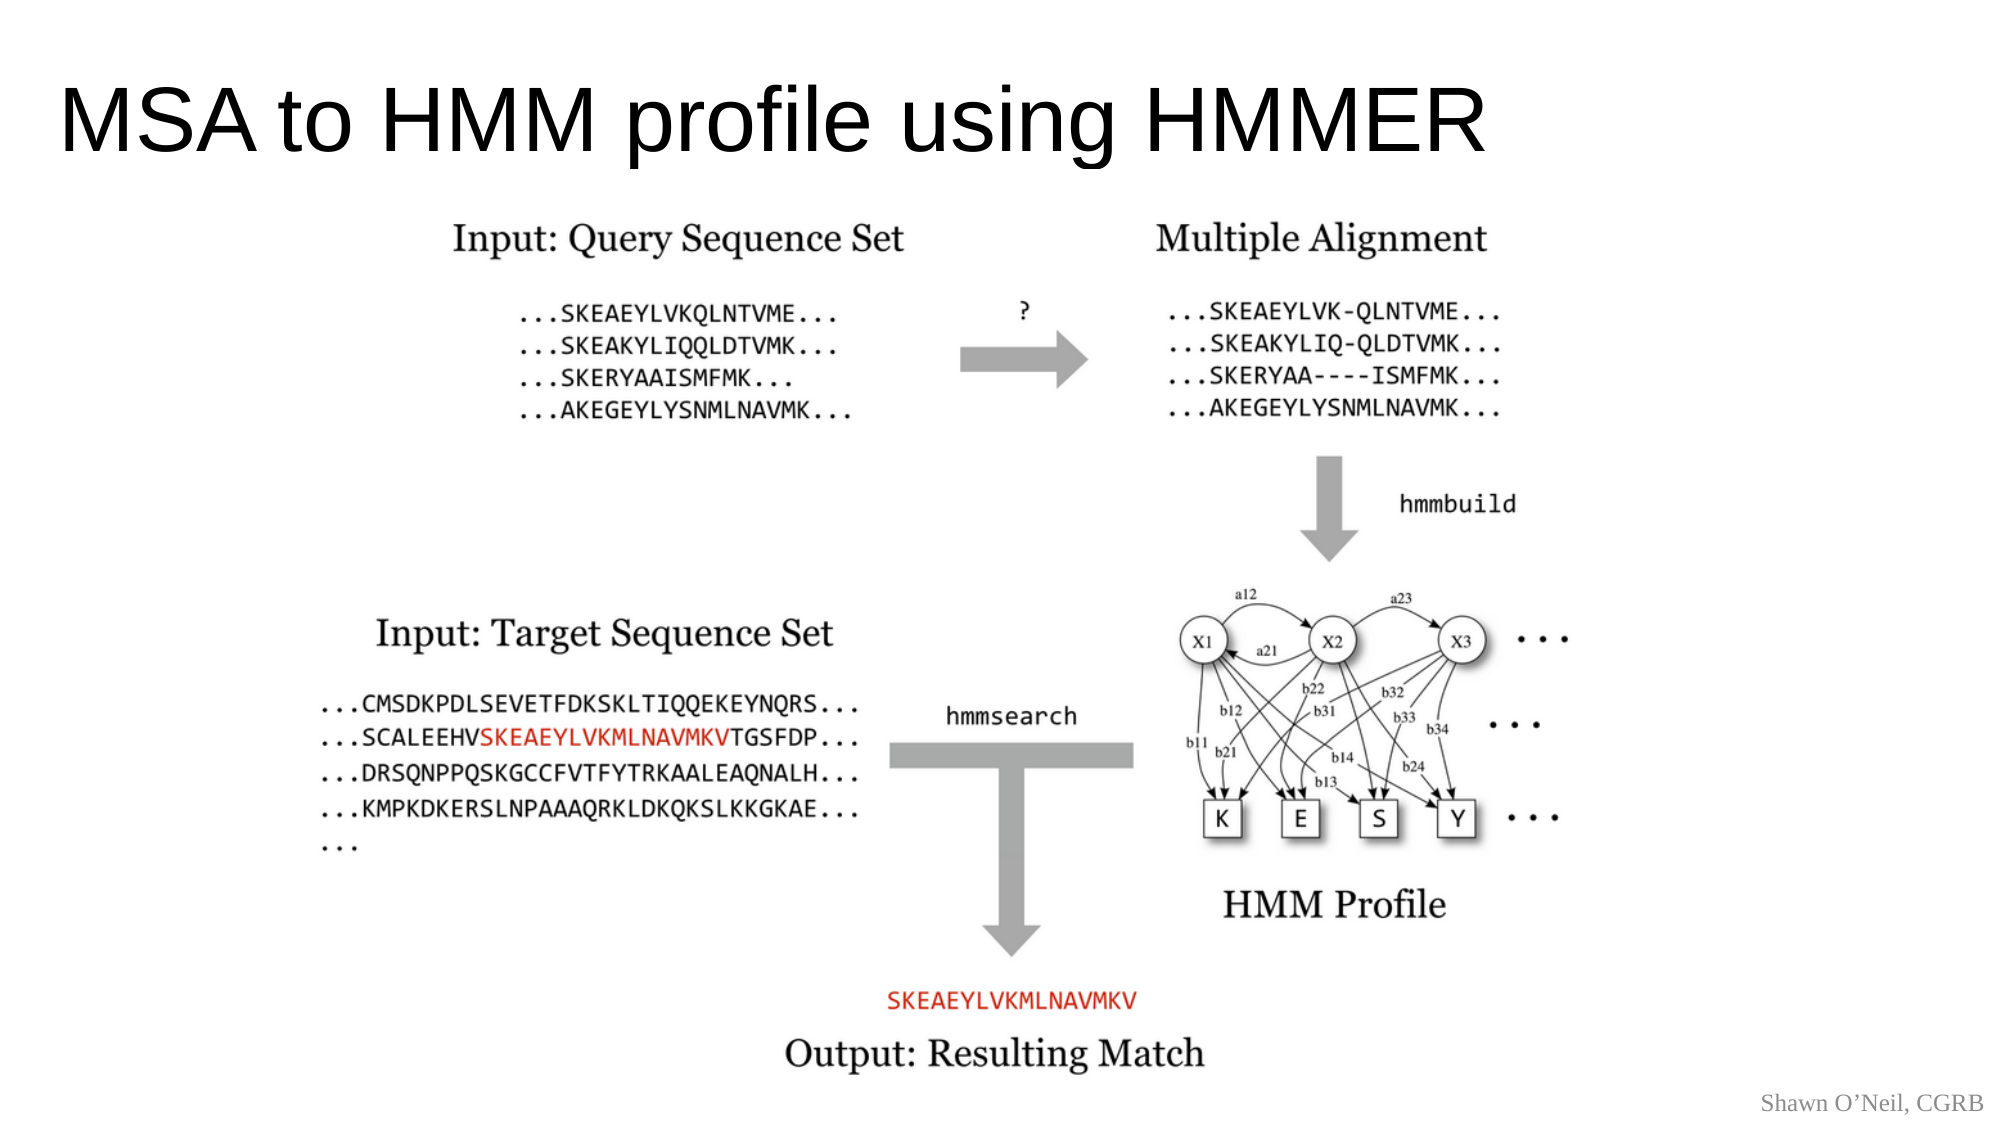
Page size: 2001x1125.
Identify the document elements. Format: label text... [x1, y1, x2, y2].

title MSA to HMM profile using HMMER [43, 13, 1799, 231]
footer Shawn O’Neil, CGRB [1703, 1071, 2000, 1125]
picture [143, 169, 1703, 1125]
